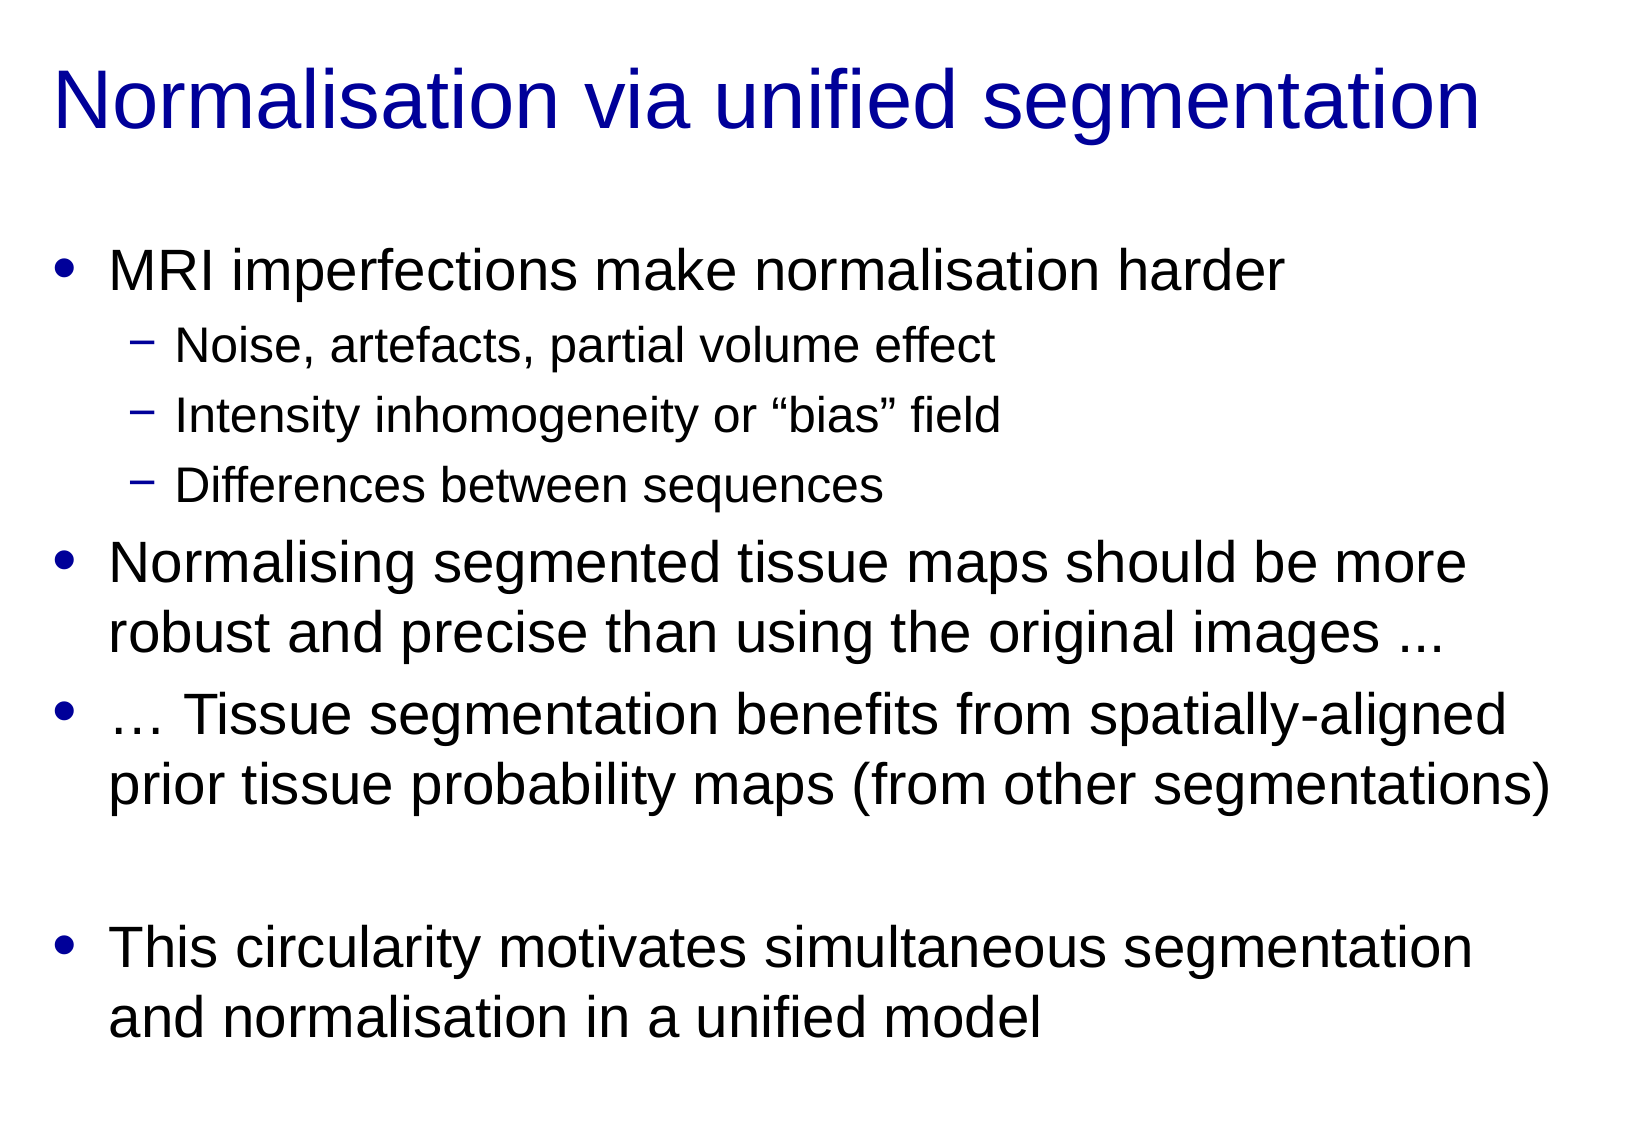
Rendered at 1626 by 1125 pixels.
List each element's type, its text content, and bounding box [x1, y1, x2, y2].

list MRI imperfections make normalisation harder Noise, artefacts, partial volume effect Intensity inhomogeneity or “bias” field Differences between sequences Normalising segmented tissue maps should be more robust and precise than using the original images ... … Tissue segmentation benefits from spatially-aligned prior tissue probability maps (from other segmentations) This circularity motivates simultaneous segmentation and normalisation in a unified model [37, 224, 1588, 1025]
title Normalisation via unified segmentation [37, 37, 1588, 224]
